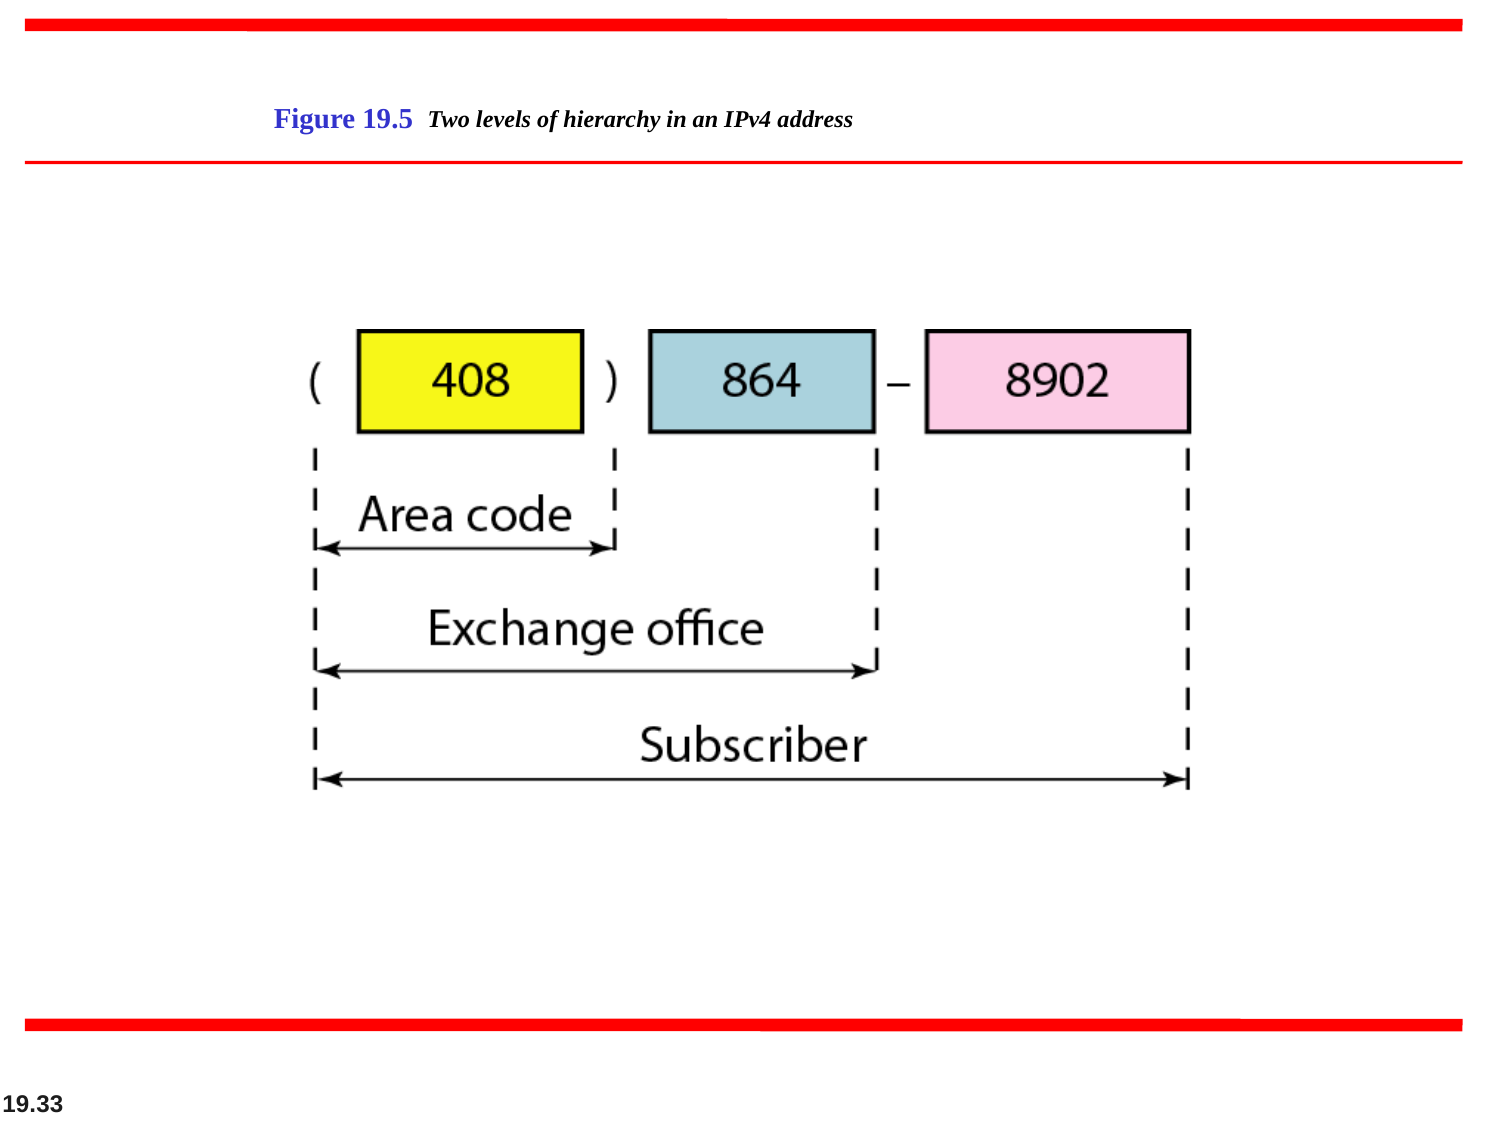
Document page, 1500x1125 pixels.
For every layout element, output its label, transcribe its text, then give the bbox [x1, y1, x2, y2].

picture [306, 329, 1193, 796]
slide_number 19.33 [0, 1050, 300, 1125]
text_box Figure 19.5 Two levels of hierarchy in an IPv4 address [259, 62, 870, 142]
